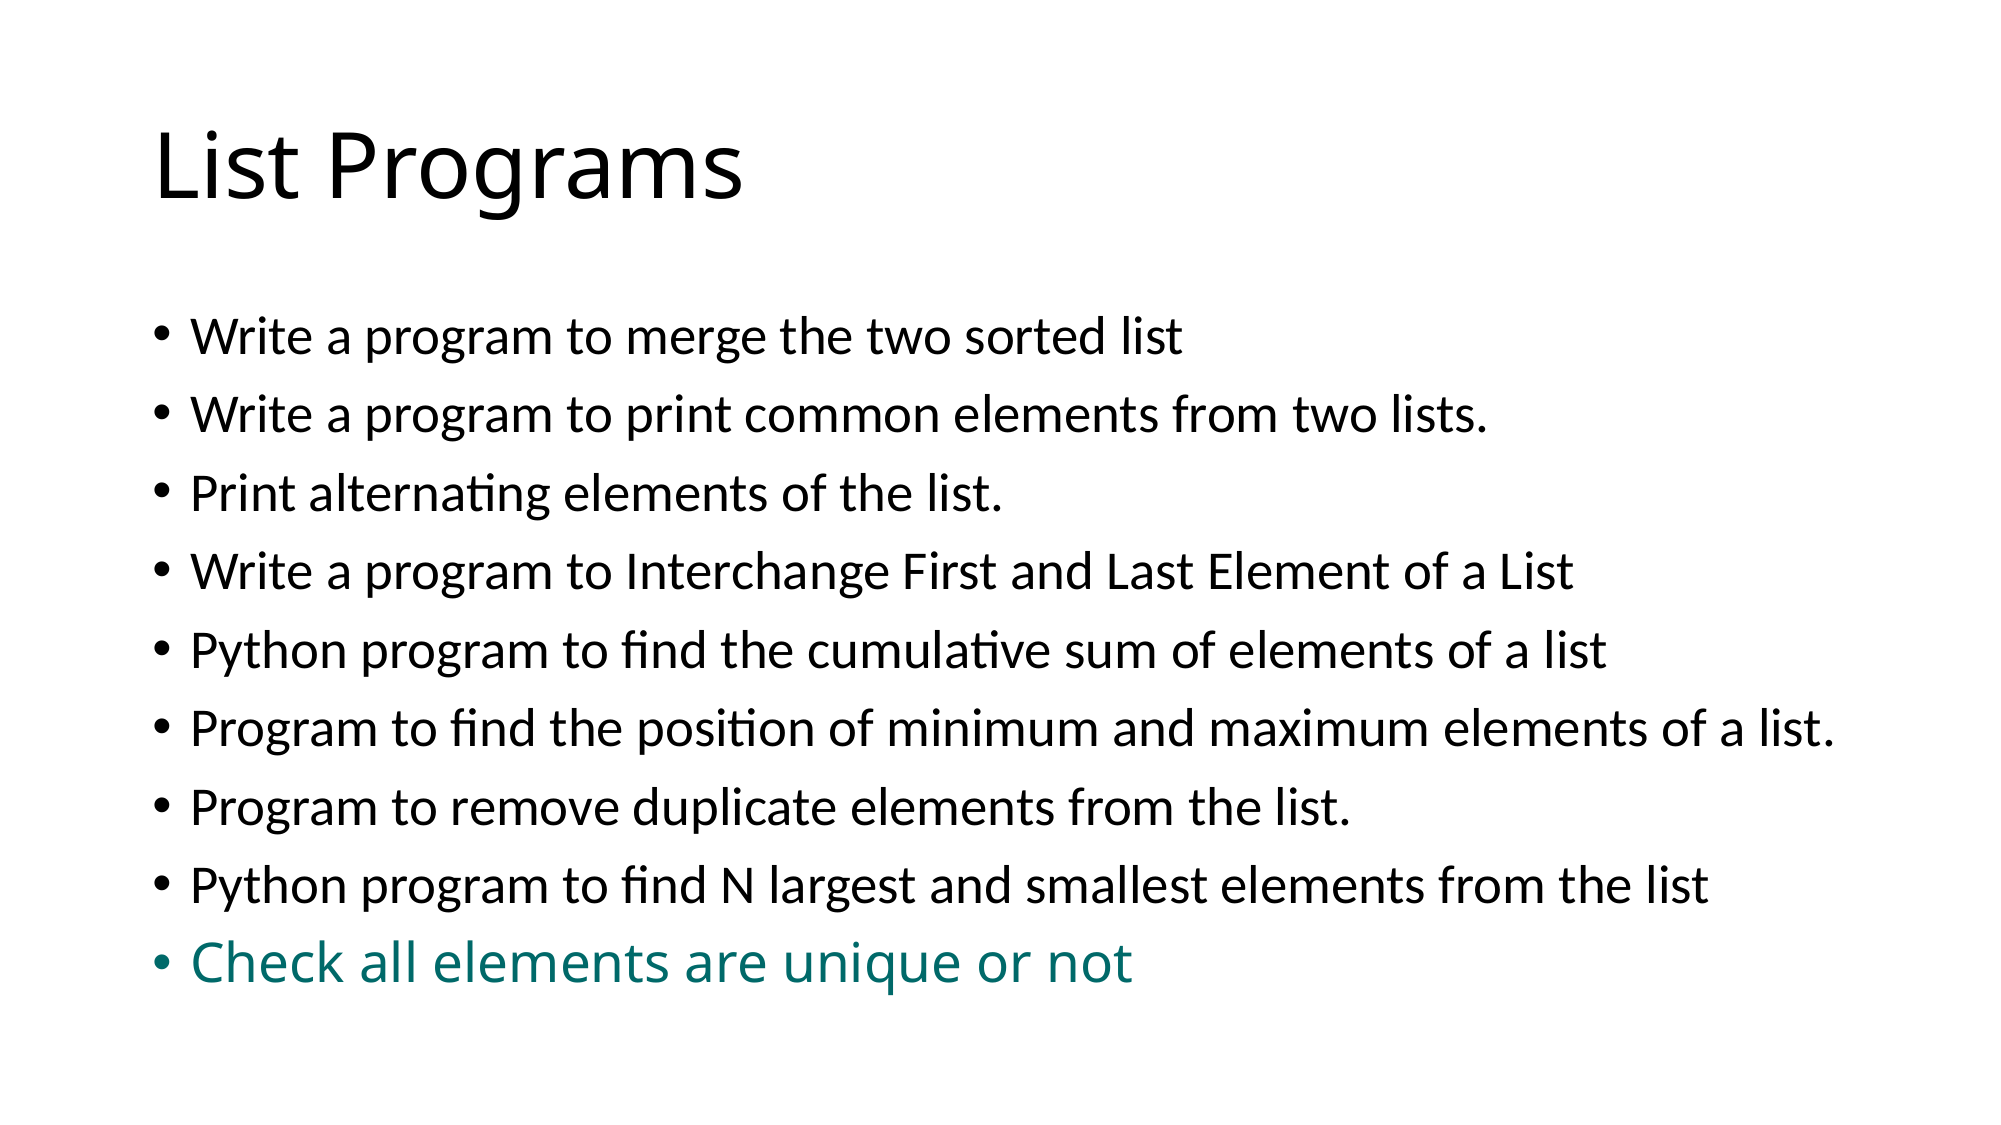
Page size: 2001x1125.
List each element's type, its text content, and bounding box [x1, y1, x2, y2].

title List Programs [137, 59, 1863, 278]
list Write a program to merge the two sorted list Write a program to print common elements from two lists. Print alternating elements of the list. Write a program to Interchange First and Last Element of a List Python program to find the cumulative sum of elements of a list Program to find the position of minimum and maximum elements of a list. Program to remove duplicate elements from the list. Python program to find N largest and smallest elements from the list Check all elements are unique or not [137, 299, 1863, 1014]
